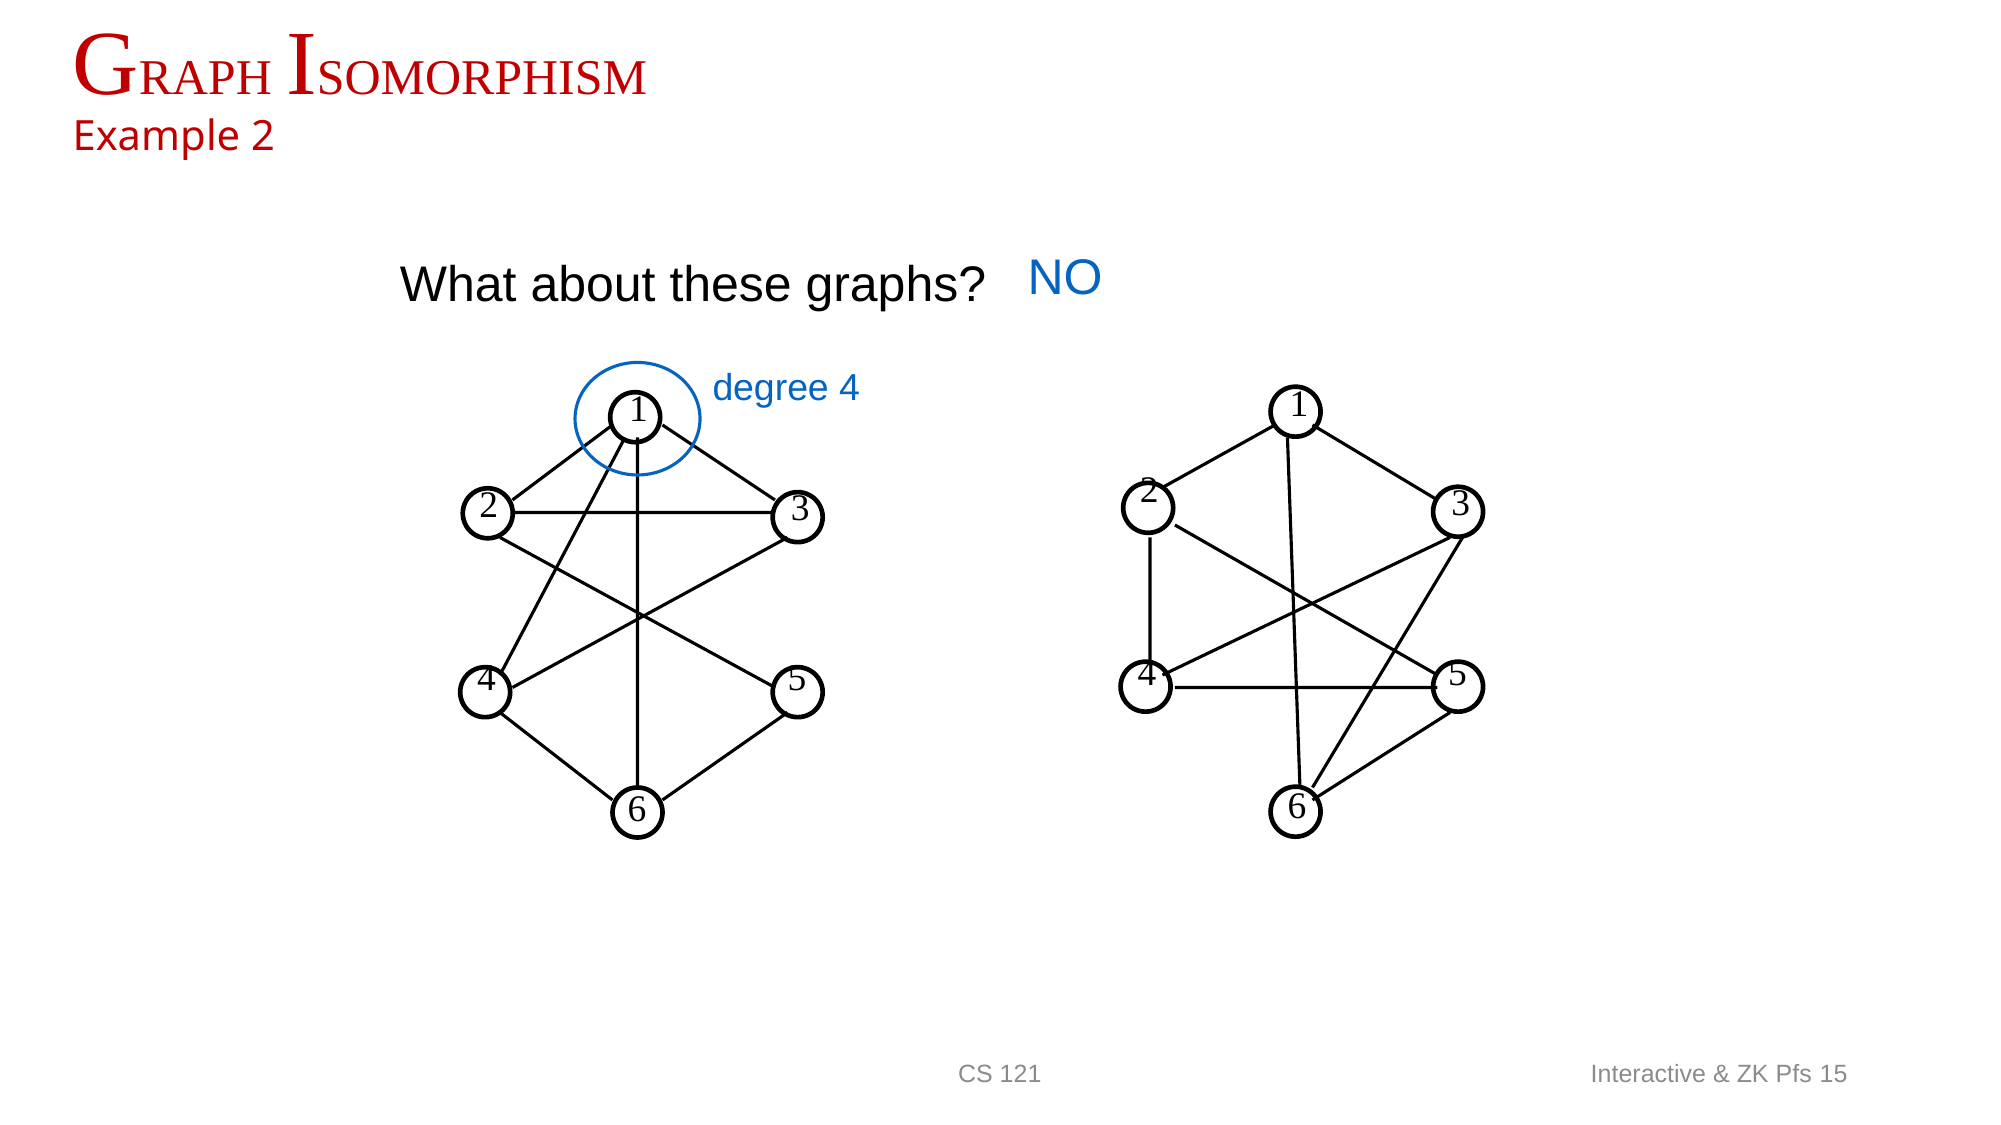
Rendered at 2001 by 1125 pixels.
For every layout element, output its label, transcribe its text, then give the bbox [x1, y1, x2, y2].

text_box [1125, 701, 1167, 712]
text_box [464, 706, 506, 718]
text_box [1441, 530, 1476, 537]
text_box 5 [772, 645, 822, 706]
text_box [781, 536, 815, 543]
text_box 6 [612, 776, 662, 836]
text_box [472, 533, 504, 539]
text_box degree 4 [697, 355, 875, 416]
text_box [1123, 498, 1171, 533]
text_box 4 [1122, 640, 1172, 701]
text_box 6 [1272, 773, 1322, 833]
text_box [776, 706, 819, 718]
text_box NO [1012, 237, 1118, 313]
text_box What about these graphs? [385, 243, 1002, 319]
text_box [1279, 431, 1312, 437]
text_box [575, 362, 701, 475]
text_box 1 [614, 376, 663, 437]
text_box 5 [1433, 640, 1482, 701]
text_box [1282, 833, 1309, 837]
text_box [1270, 399, 1274, 425]
text_box [772, 504, 776, 530]
text_box 3 [776, 475, 825, 536]
text_box 2 [464, 472, 514, 533]
footer CS 121 [662, 1042, 1338, 1103]
text_box 2 [1125, 457, 1174, 518]
slide_number Interactive & ZK Pfs 15 [1412, 1042, 1863, 1103]
text_box 1 [1274, 371, 1324, 431]
text_box 3 [1436, 470, 1486, 530]
text_box 4 [462, 645, 511, 706]
title GRAPH ISOMORPHISM Example 2 [57, 0, 1783, 197]
text_box [1437, 701, 1479, 712]
